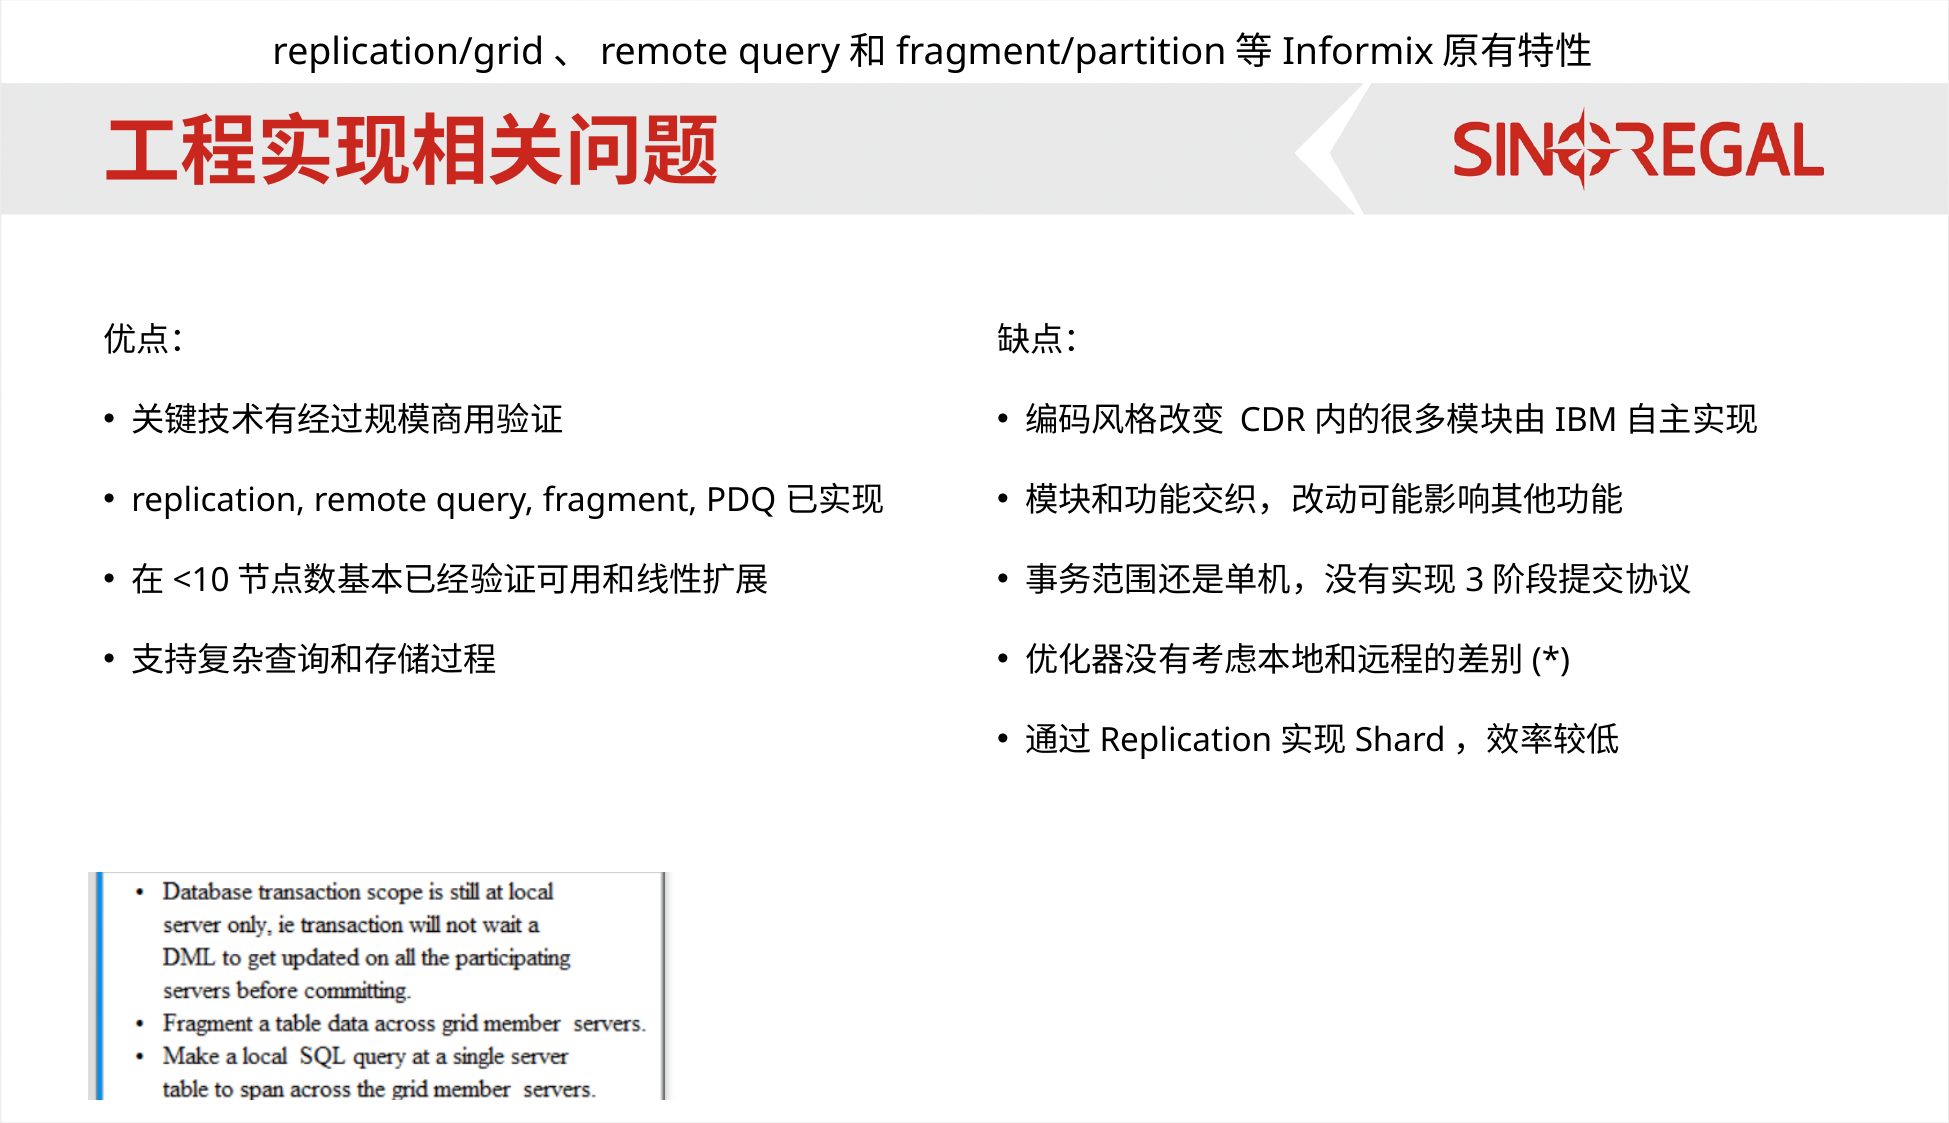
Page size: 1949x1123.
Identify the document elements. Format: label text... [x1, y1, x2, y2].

text_box replication/grid、remote query和fragment/partition等Informix原有特性 [257, 19, 1608, 80]
text_box 缺点： 编码风格改变 CDR内的很多模块由IBM自主实现 模块和功能交织，改动可能影响其他功能 事务范围还是单机，没有实现3阶段提交协议 优化器没有考虑本地和远程的差别(*) 通过Replication实现Shard，效率较低 [982, 311, 1802, 845]
picture [0, 0, 1949, 1123]
list 工程实现相关问题 [88, 94, 1947, 201]
text_box 优点： 关键技术有经过规模商用验证 replication, remote query, fragment, PDQ已实现 在<10节点数基本已经验证可用和线性扩展 支持复杂查询和存储过程 [88, 311, 908, 1005]
